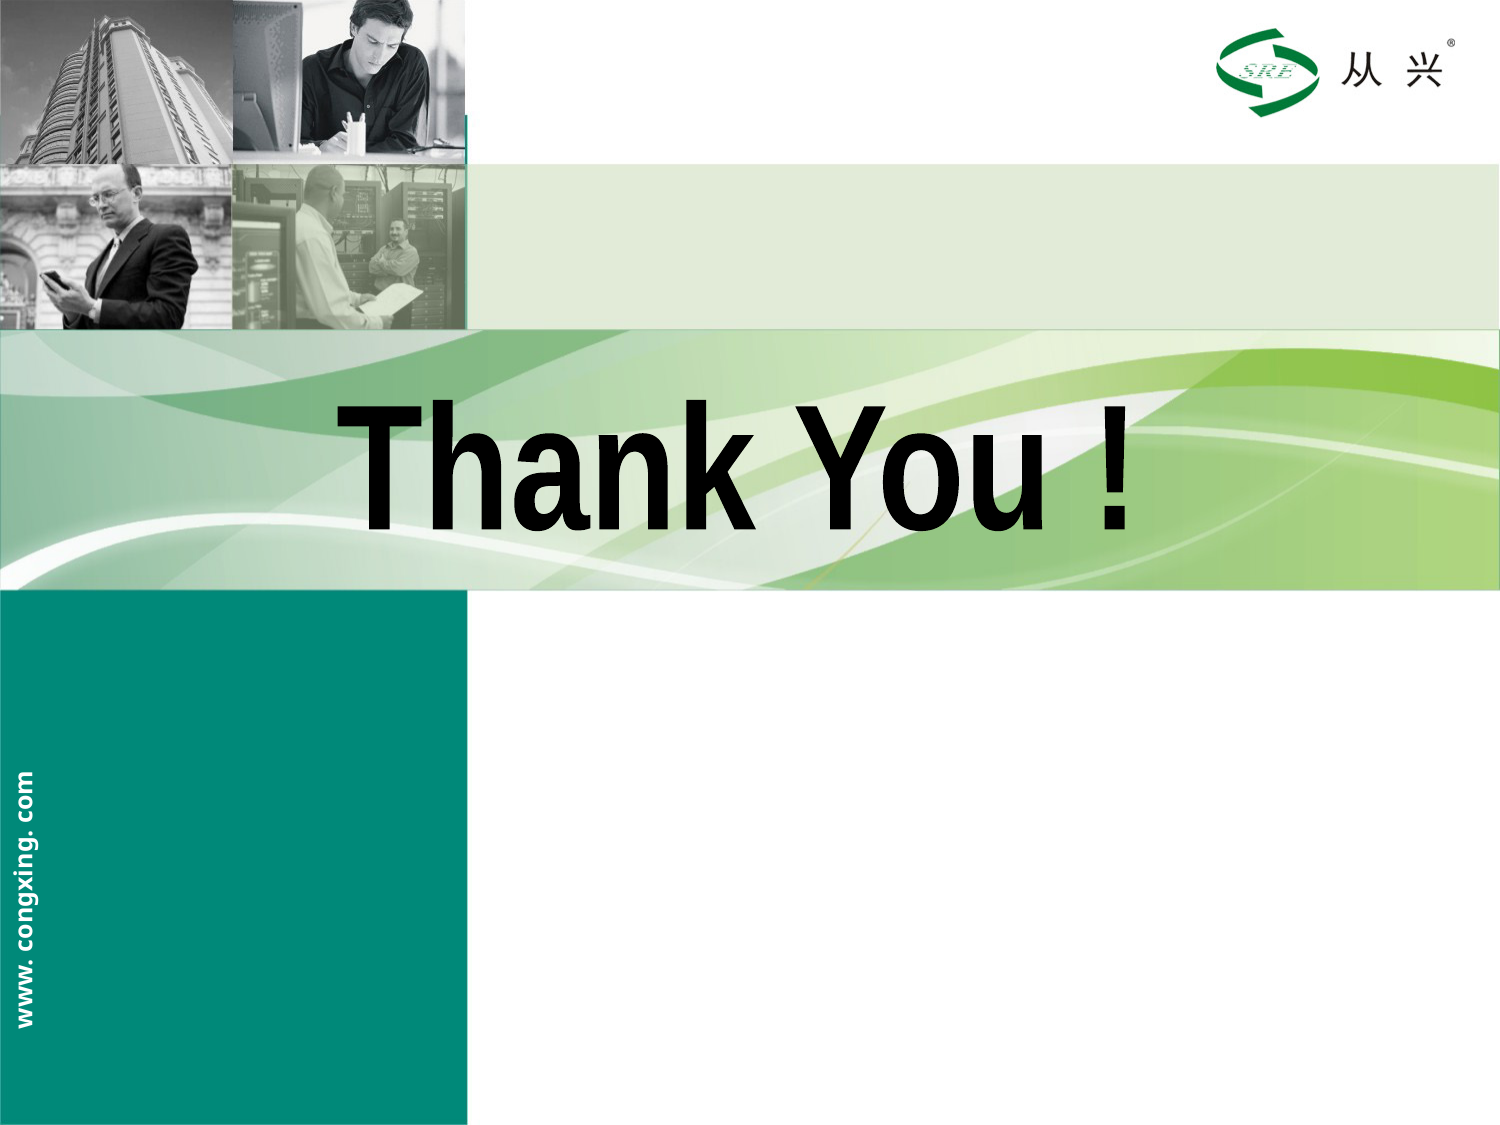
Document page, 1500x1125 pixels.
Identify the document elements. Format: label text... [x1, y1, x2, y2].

picture [0, 0, 1500, 1125]
text_box www. congxing. com [0, 755, 45, 1045]
